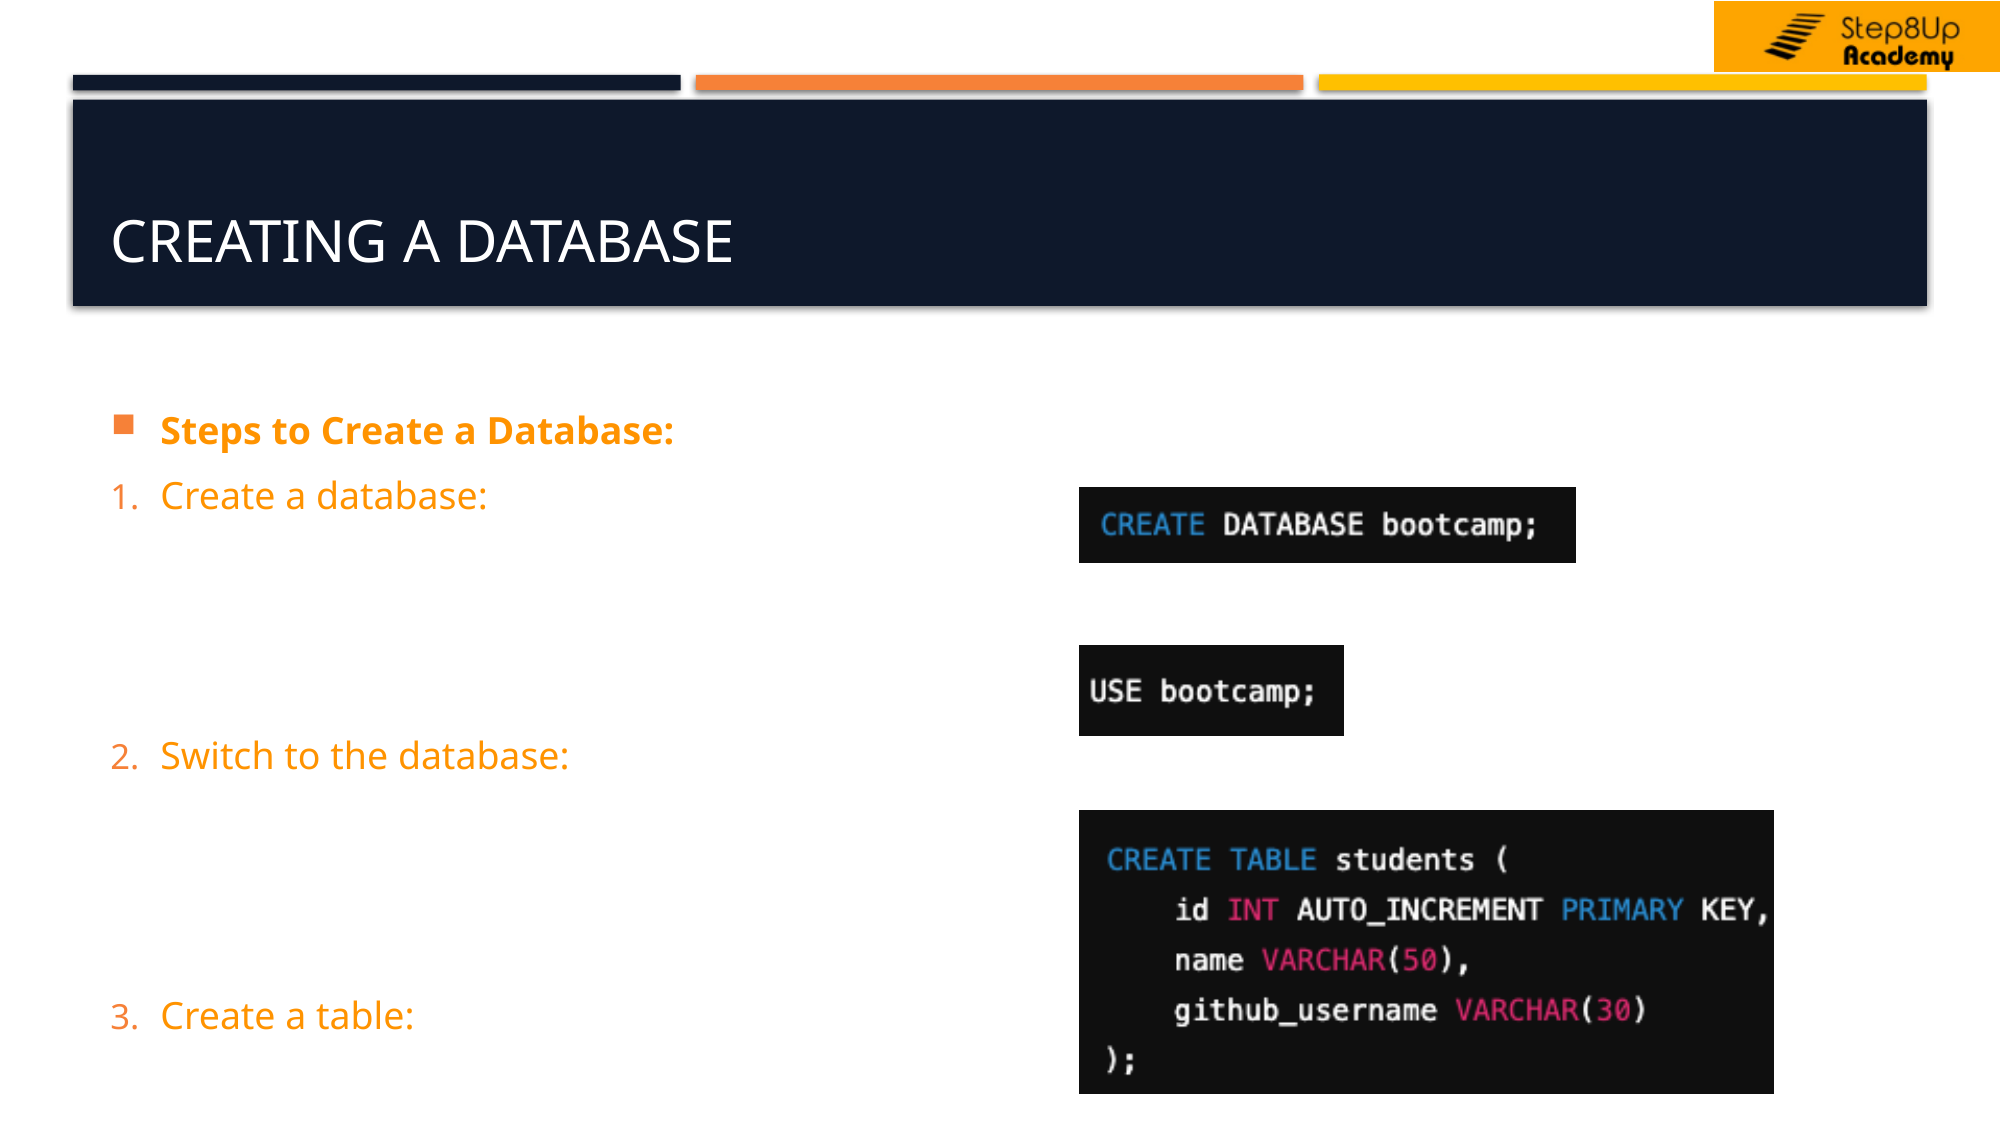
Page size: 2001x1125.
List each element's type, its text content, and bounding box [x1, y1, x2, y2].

title Creating a Database [95, 119, 1905, 282]
picture [1714, 1, 2000, 72]
picture [1078, 645, 1345, 736]
picture [1078, 809, 1774, 1095]
picture [1078, 486, 1576, 563]
list Steps to Create a Database: Create a database: Switch to the database: Create a table: [95, 359, 1080, 1085]
